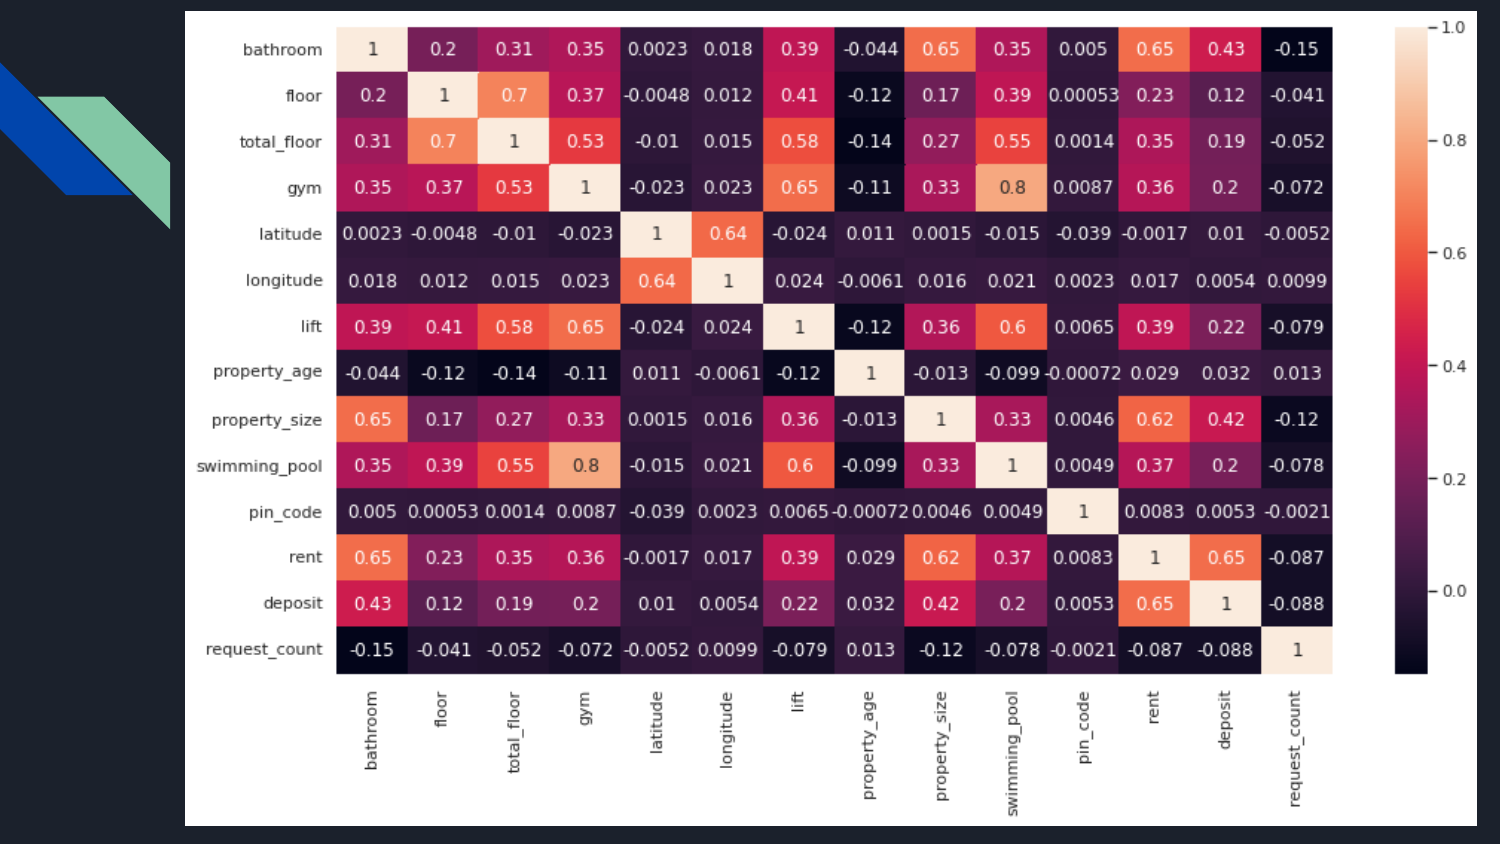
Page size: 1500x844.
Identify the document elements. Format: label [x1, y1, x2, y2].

picture [185, 11, 1477, 826]
